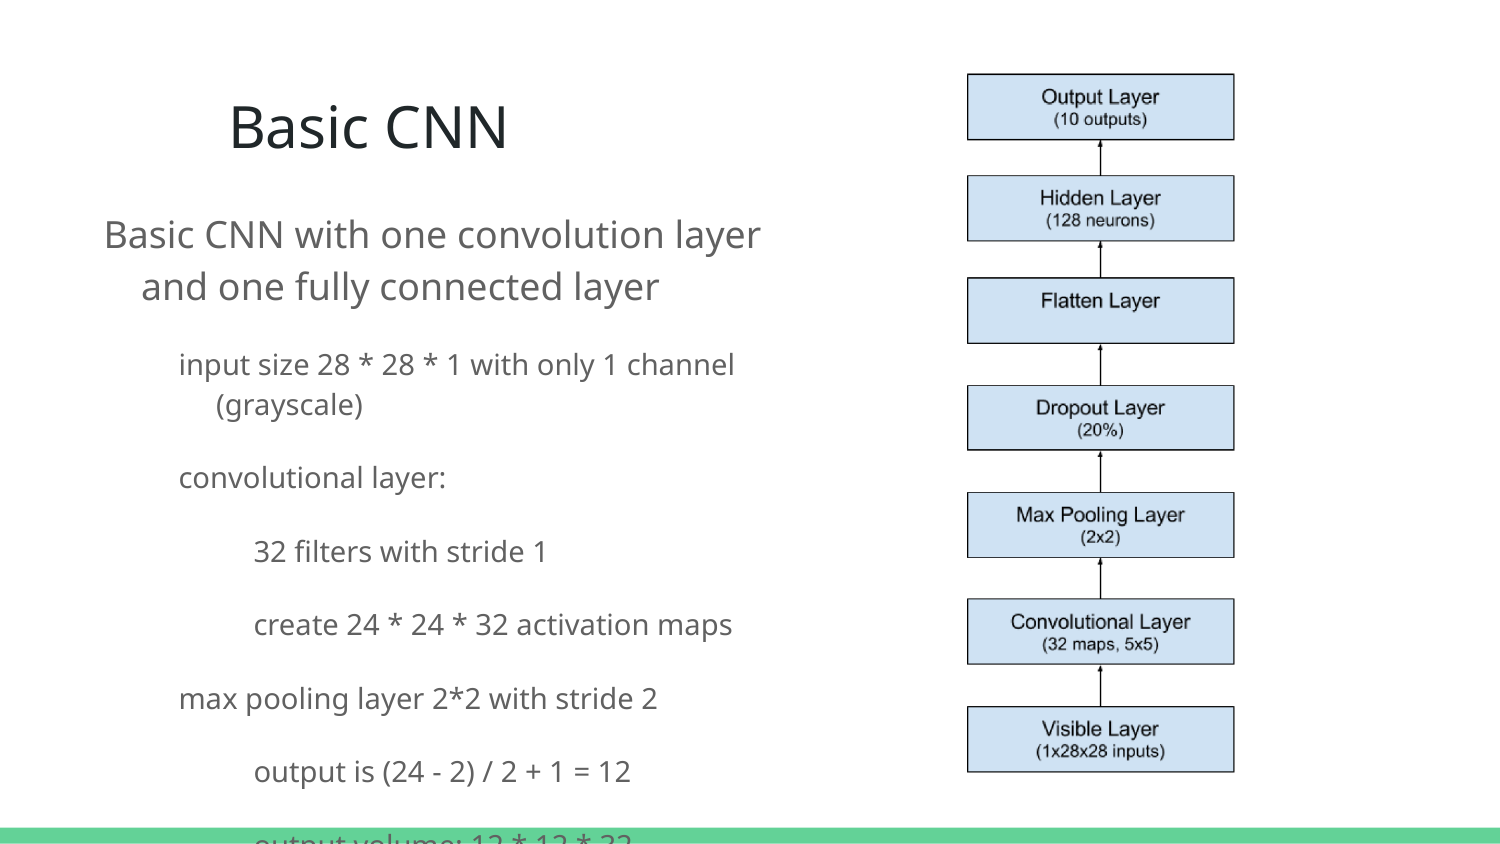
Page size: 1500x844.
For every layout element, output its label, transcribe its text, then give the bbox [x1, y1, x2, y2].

picture [888, 47, 1312, 797]
list Basic CNN with one convolution layer and one fully connected layer input size 28 * 28 * 1 with only 1 channel (grayscale) convolutional layer: 32 filters with stride 1 create 24 * 24 * 32 activation maps max pooling layer 2*2 with stride 2 output is (24 - 2) / 2 + 1 = 12 output volume: 12 * 12 * 32 flatten layer : 4608 * 0.8 = 3686 neurons [51, 189, 839, 750]
title Basic CNN [51, 74, 688, 169]
